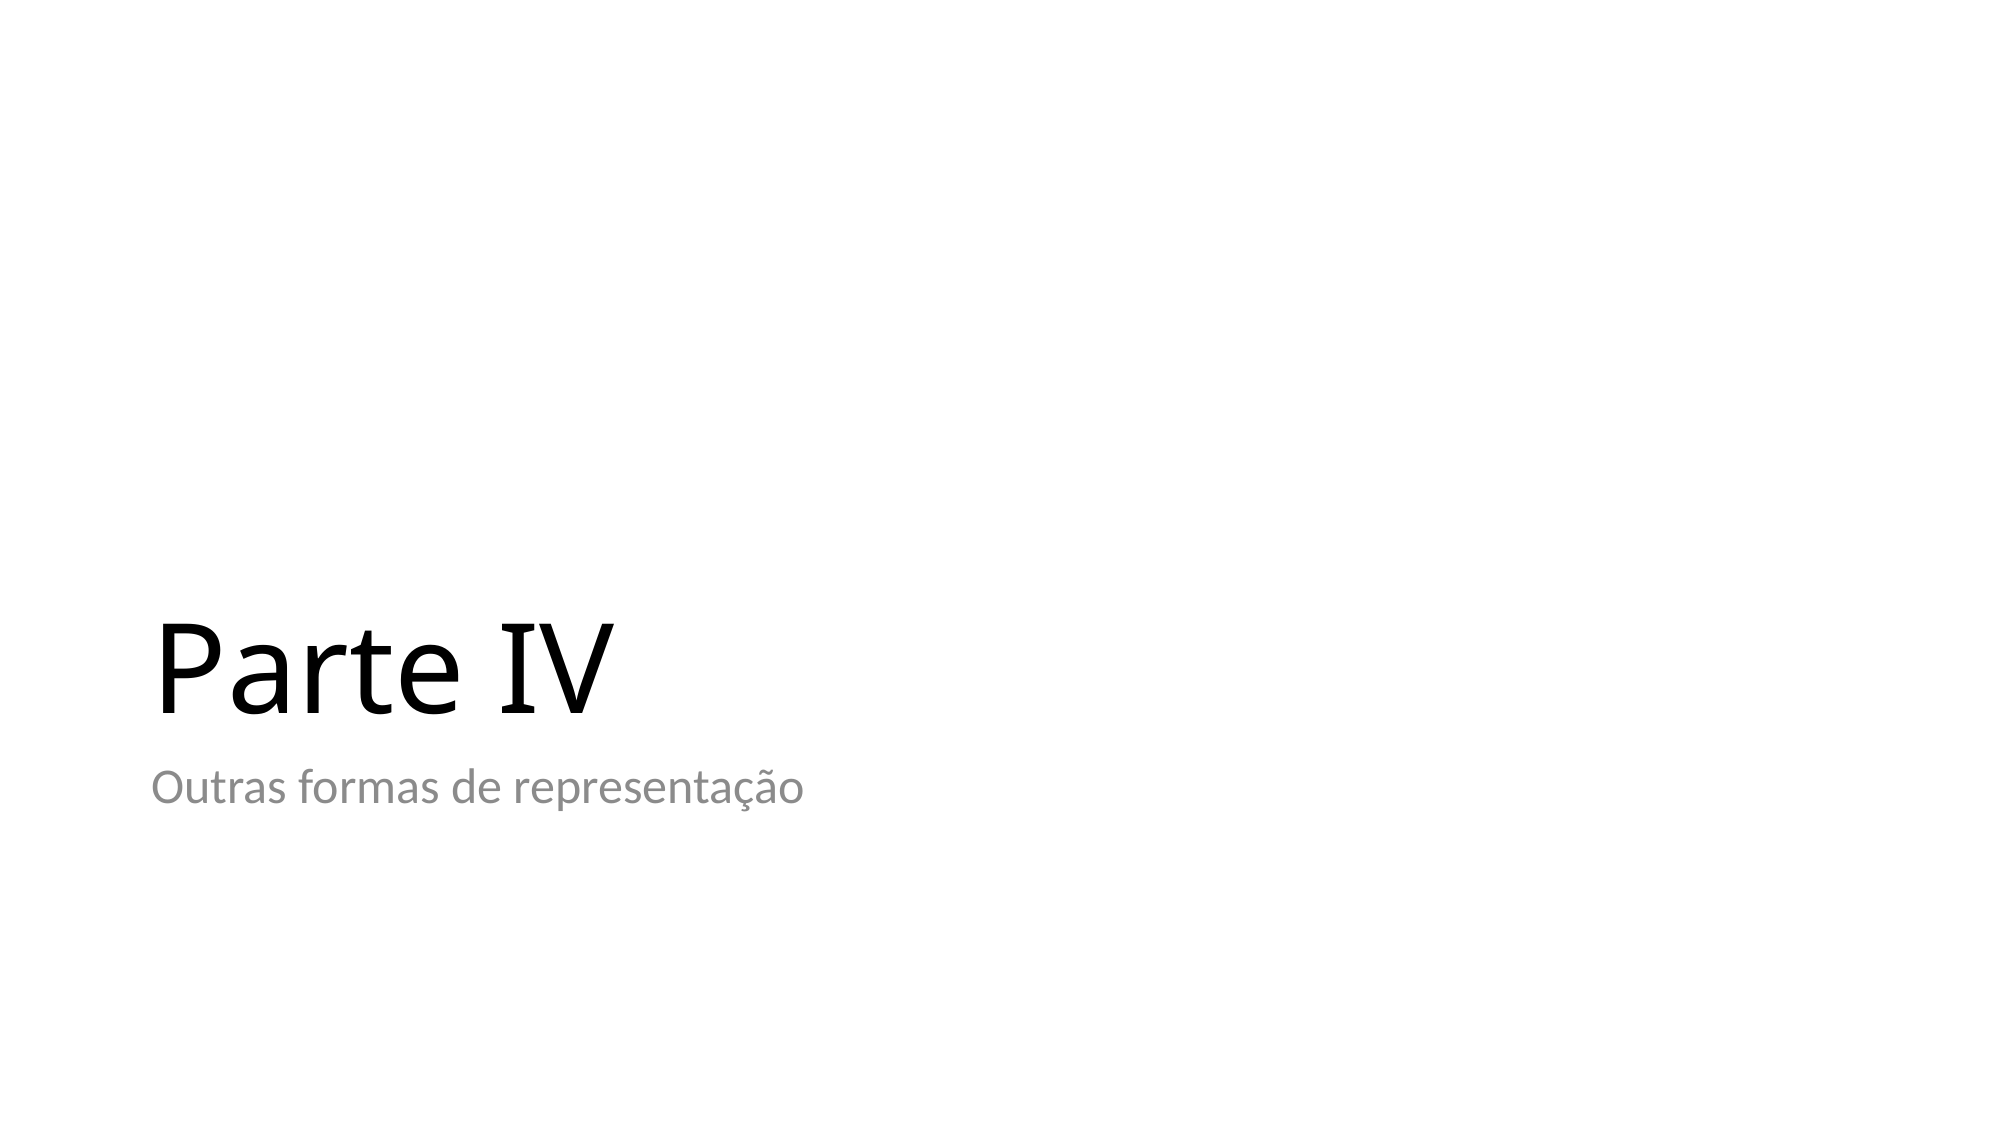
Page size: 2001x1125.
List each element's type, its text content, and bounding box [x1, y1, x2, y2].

list Outras formas de representação [136, 752, 1862, 999]
title Parte IV [136, 280, 1862, 749]
